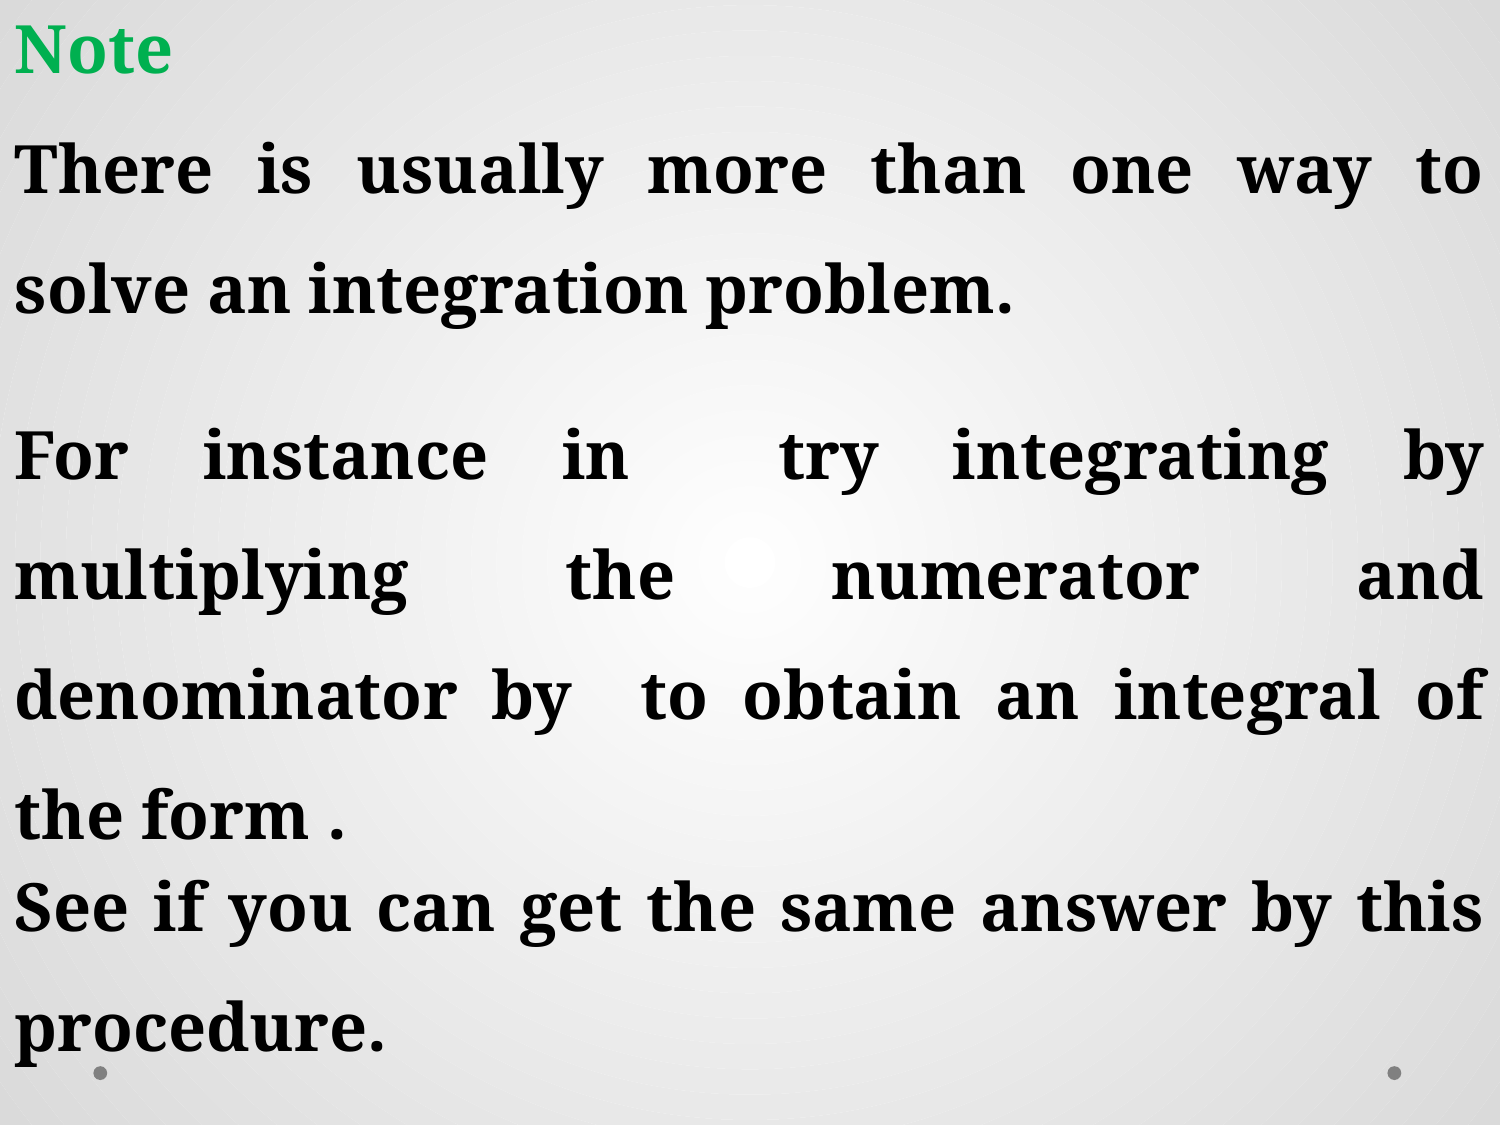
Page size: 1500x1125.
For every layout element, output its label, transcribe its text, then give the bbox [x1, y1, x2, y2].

text_box Note There is usually more than one way to solve an integration problem. [0, 0, 1500, 335]
